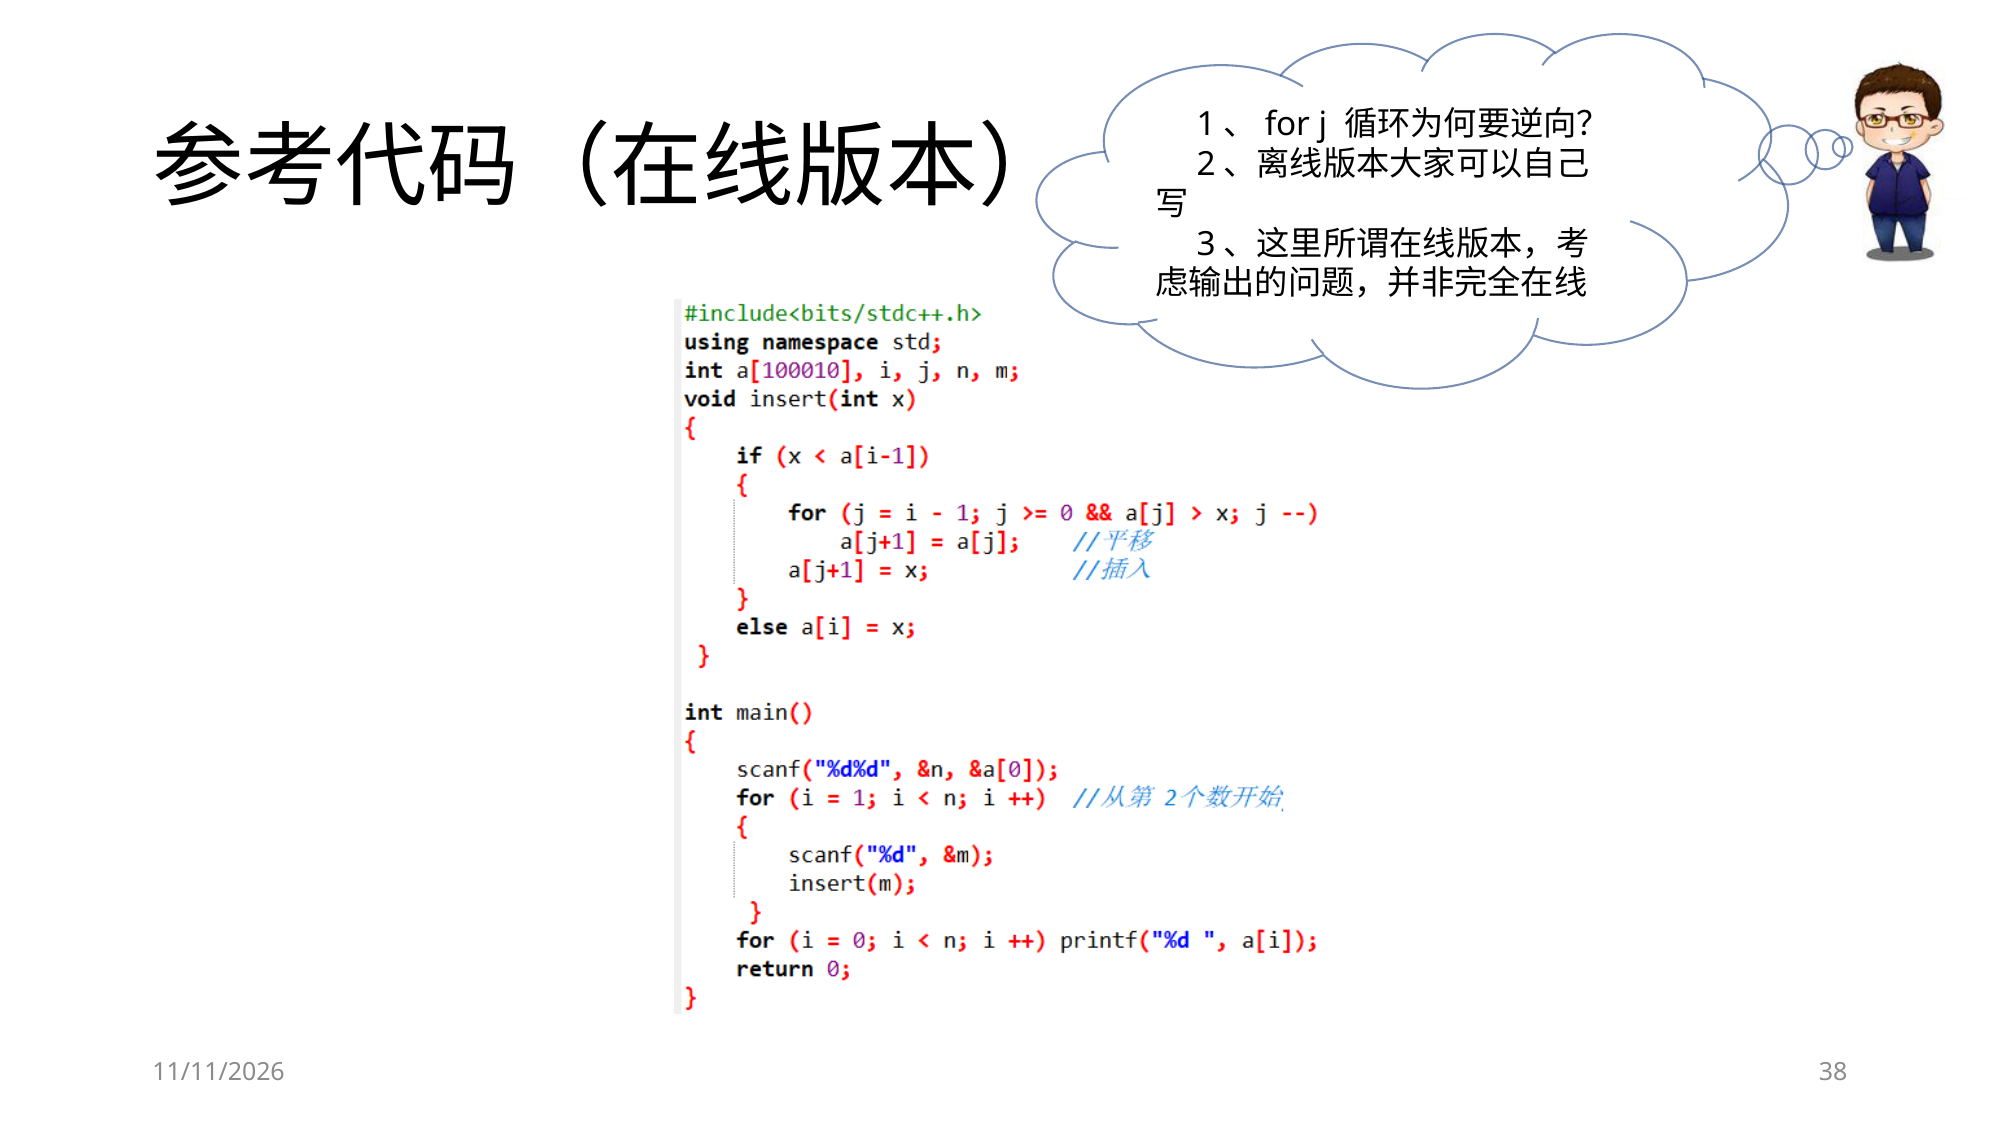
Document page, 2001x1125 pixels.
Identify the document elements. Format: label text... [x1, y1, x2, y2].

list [674, 299, 1326, 1014]
title 参考代码（在线版本） [137, 59, 1037, 278]
slide_number 38 [1412, 1042, 1863, 1103]
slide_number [137, 1042, 588, 1103]
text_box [1037, 32, 2000, 388]
